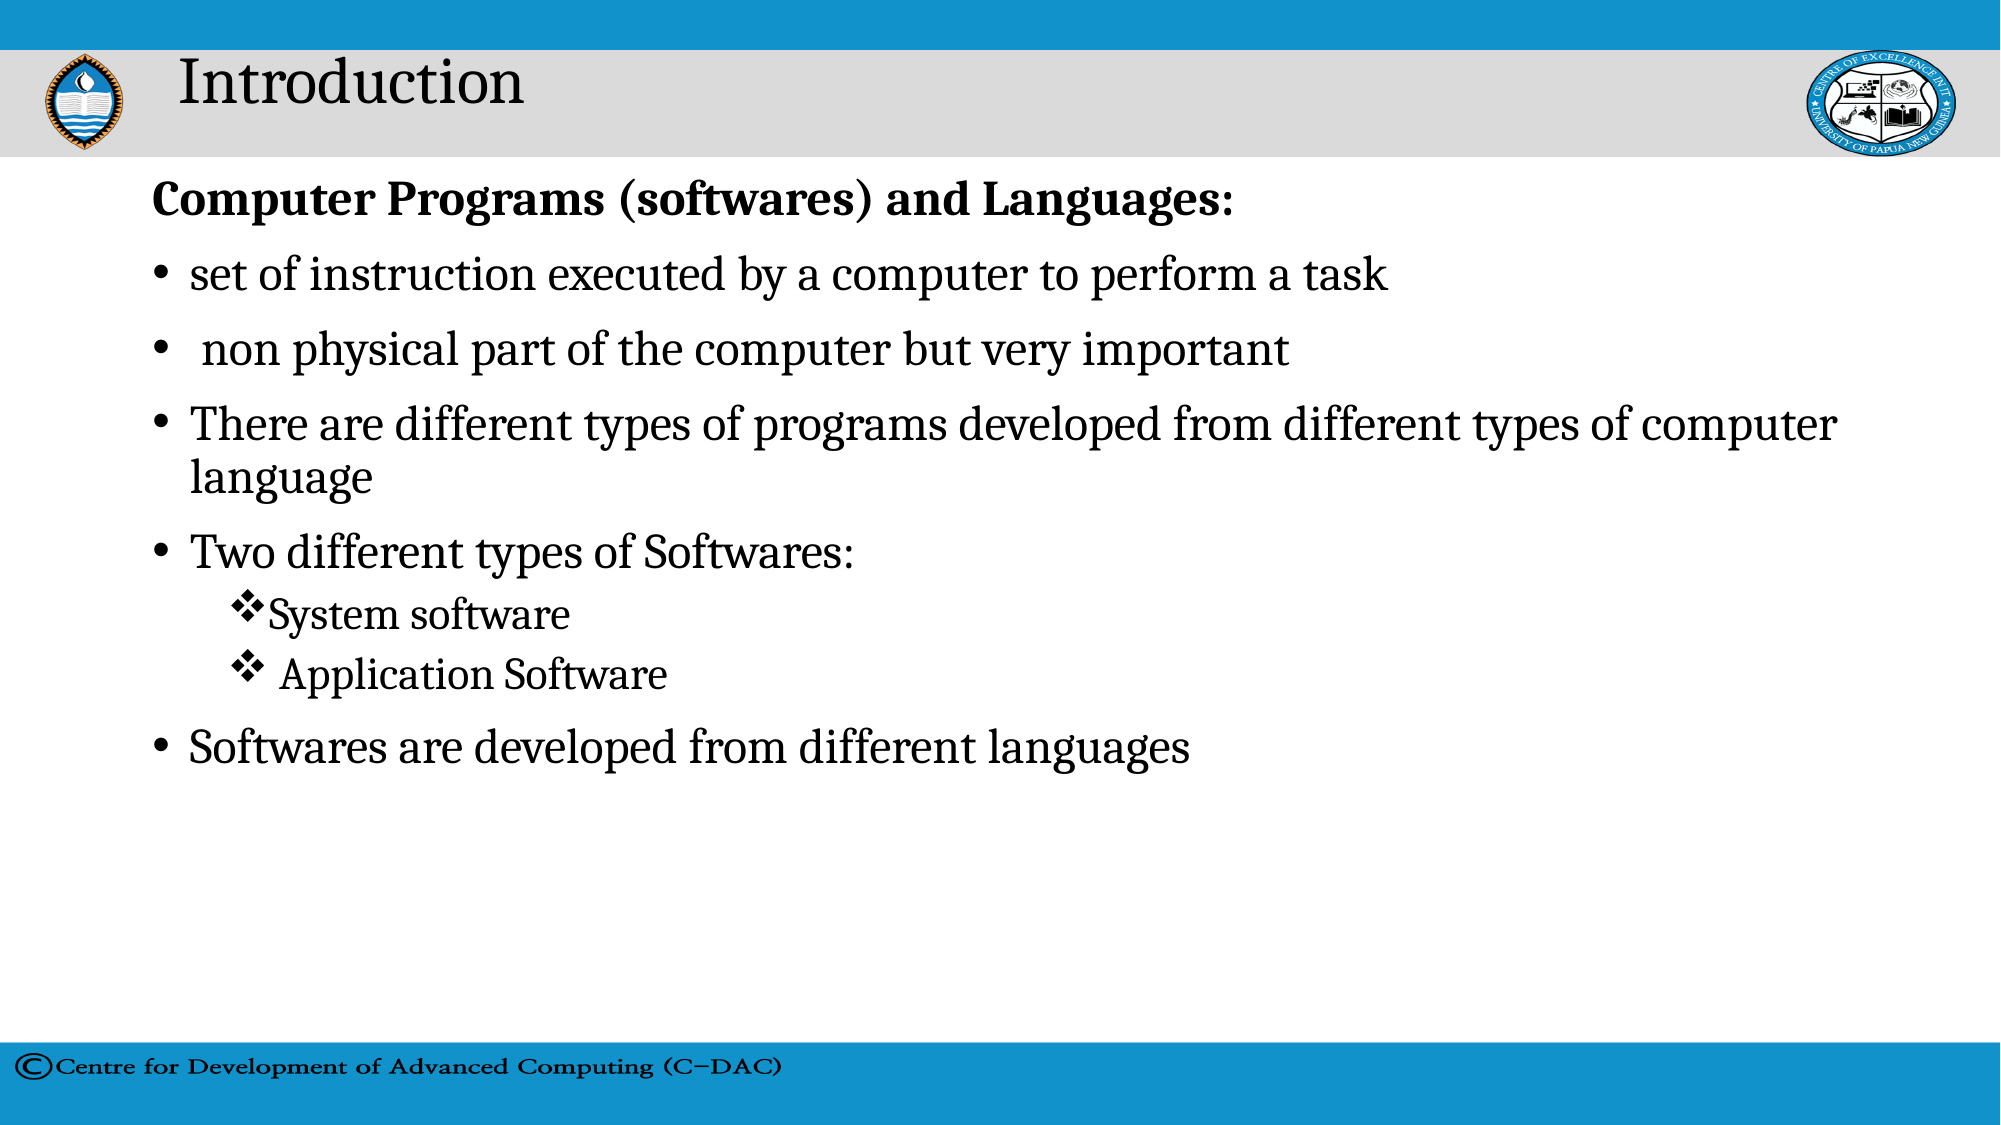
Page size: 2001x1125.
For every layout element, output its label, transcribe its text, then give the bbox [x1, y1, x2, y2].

picture [0, 0, 2001, 1125]
list Computer Programs (softwares) and Languages: set of instruction executed by a computer to perform a task non physical part of the computer but very important There are different types of programs developed from different types of computer language Two different types of Softwares: System software Application Software Softwares are developed from different languages [137, 164, 1863, 996]
title Introduction [163, 34, 1721, 130]
